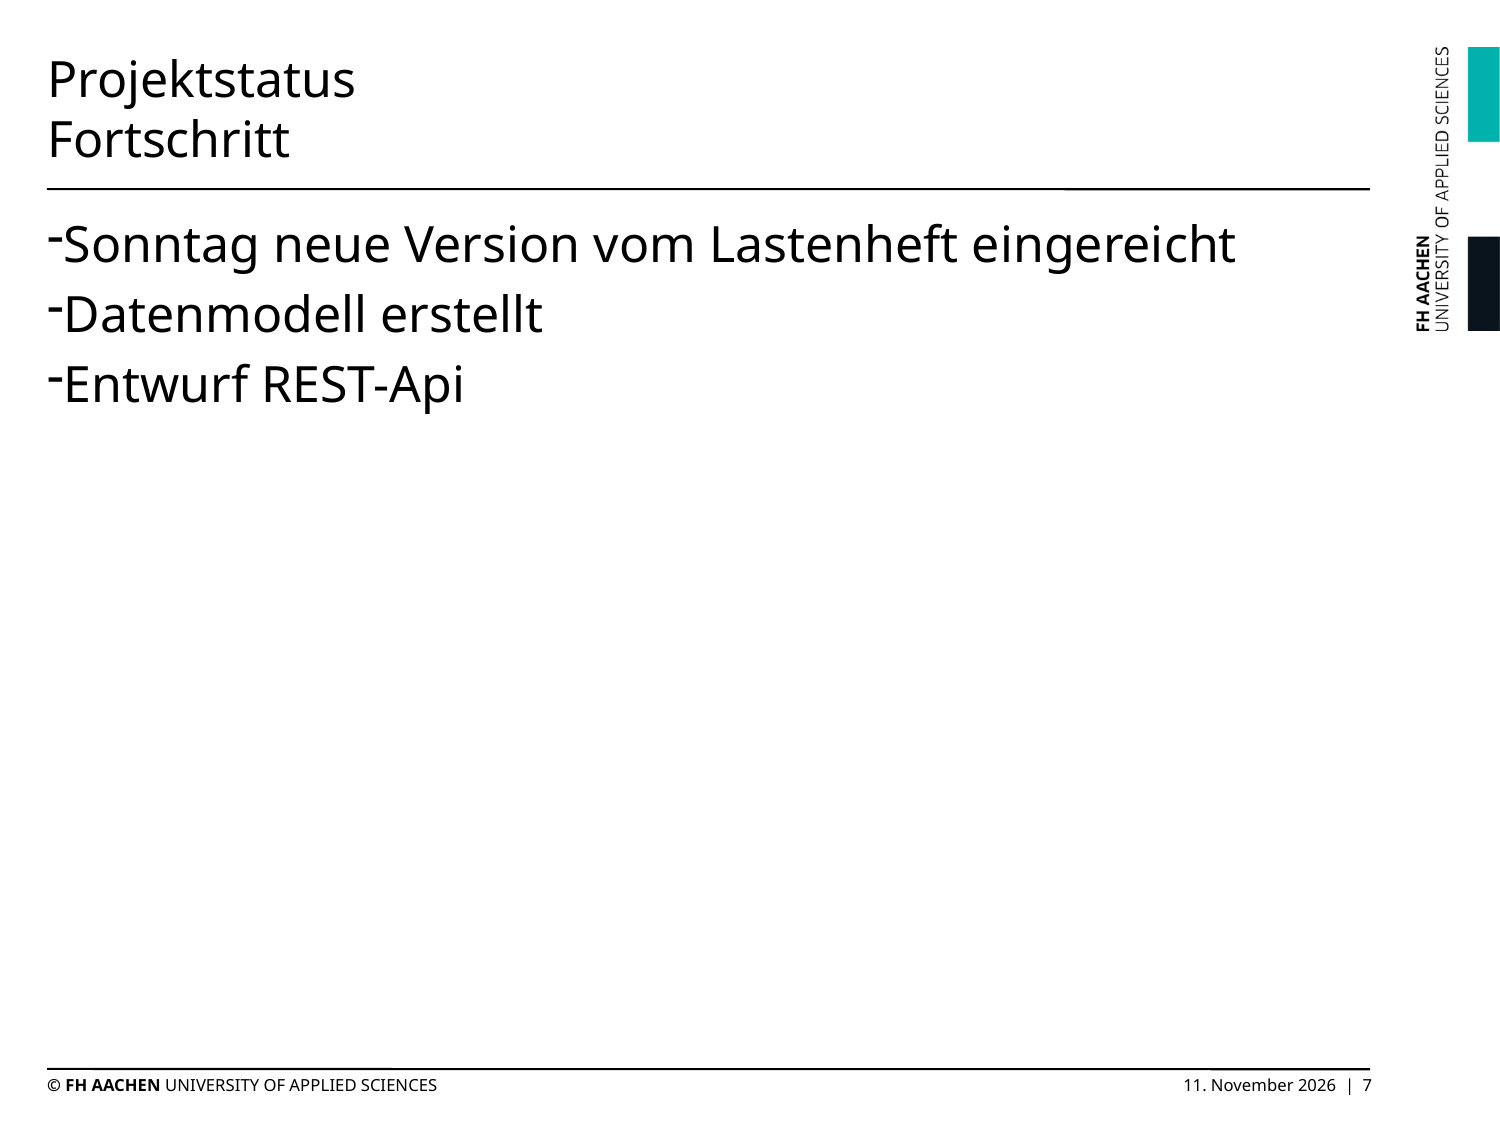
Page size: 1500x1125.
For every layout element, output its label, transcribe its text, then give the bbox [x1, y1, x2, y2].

picture [1404, 47, 1500, 331]
list Sonntag neue Version vom Lastenheft eingereicht Datenmodell erstellt Entwurf REST-Api [47, 212, 1372, 1040]
title Projektstatus Fortschritt [47, 47, 1370, 166]
